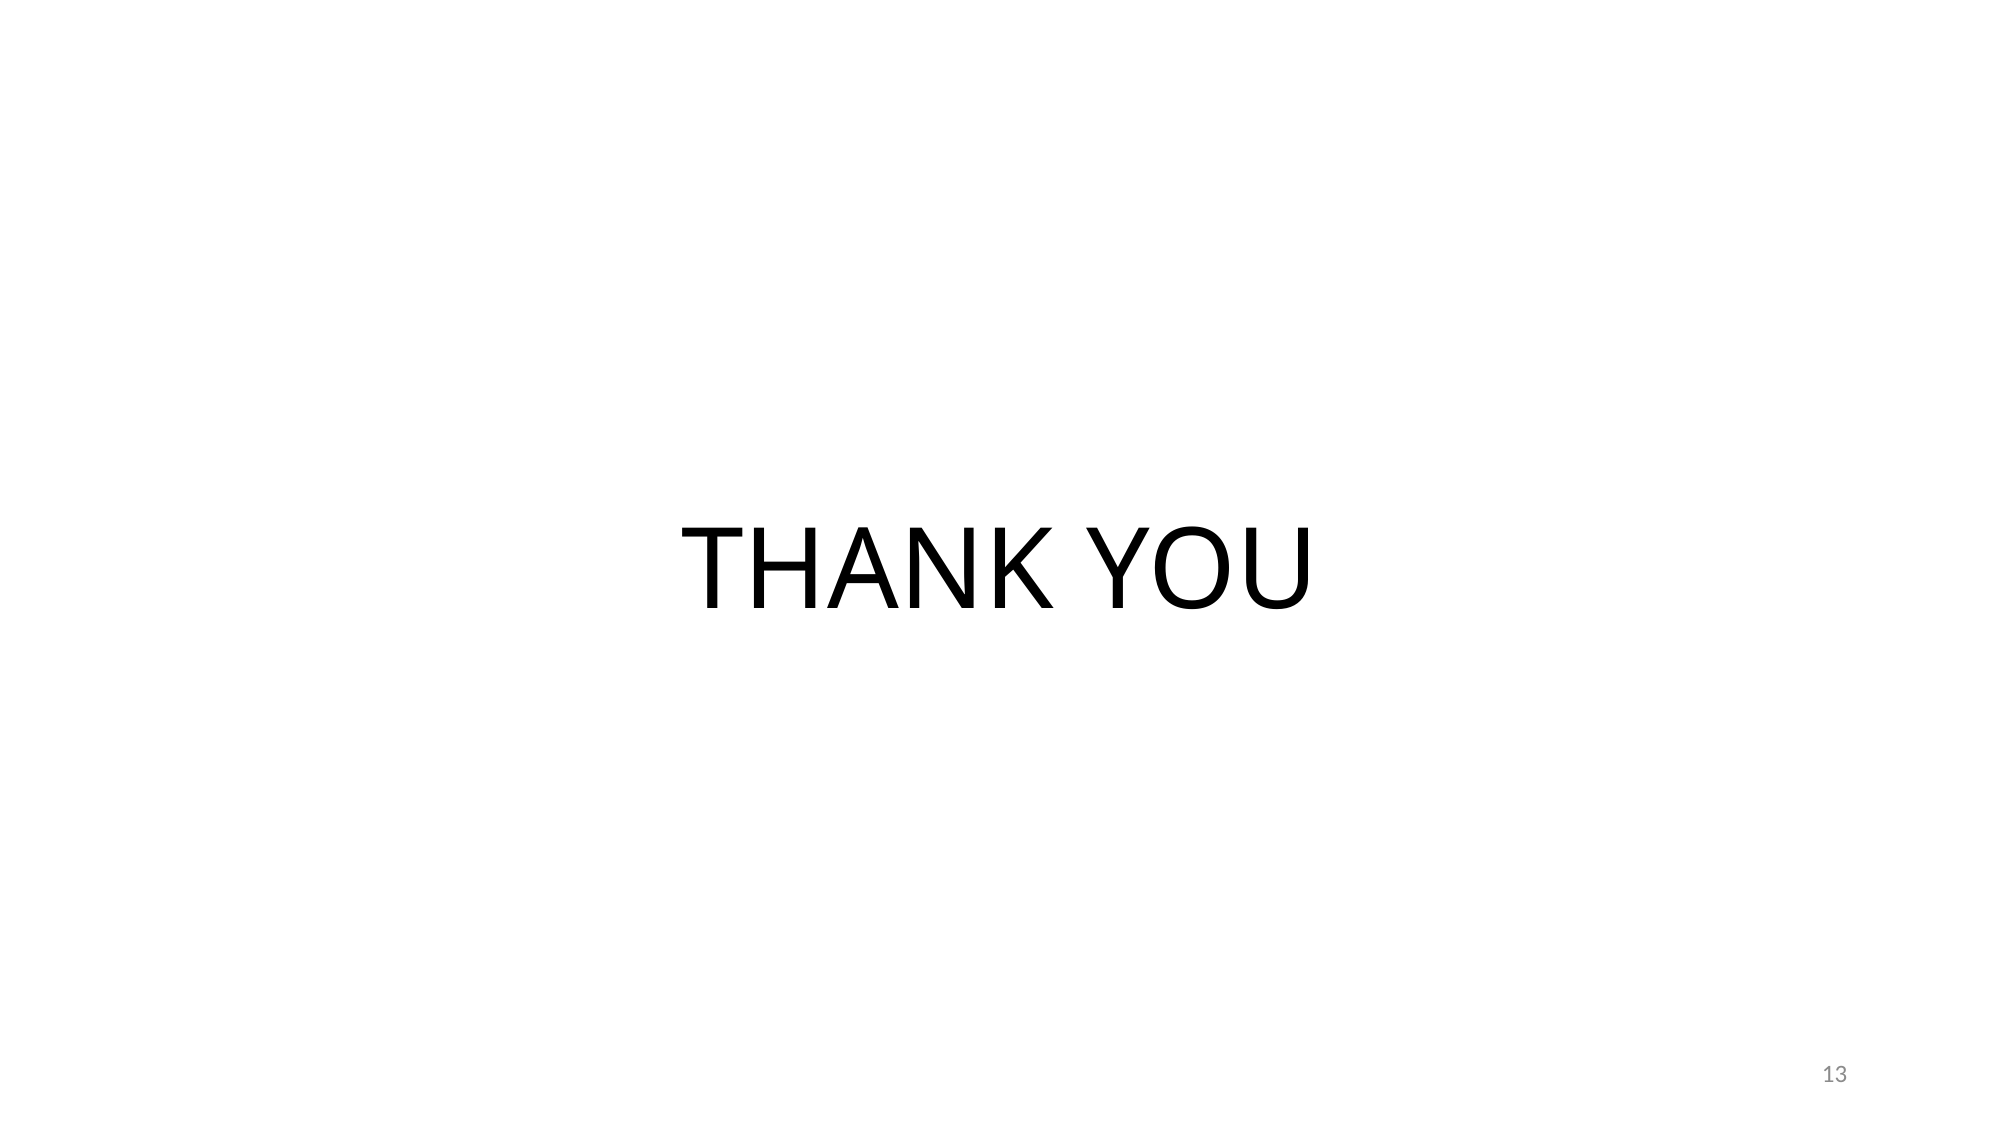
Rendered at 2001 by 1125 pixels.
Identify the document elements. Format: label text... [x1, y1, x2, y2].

title THANK YOU [273, 265, 1727, 644]
slide_number 13 [1412, 1042, 1863, 1103]
